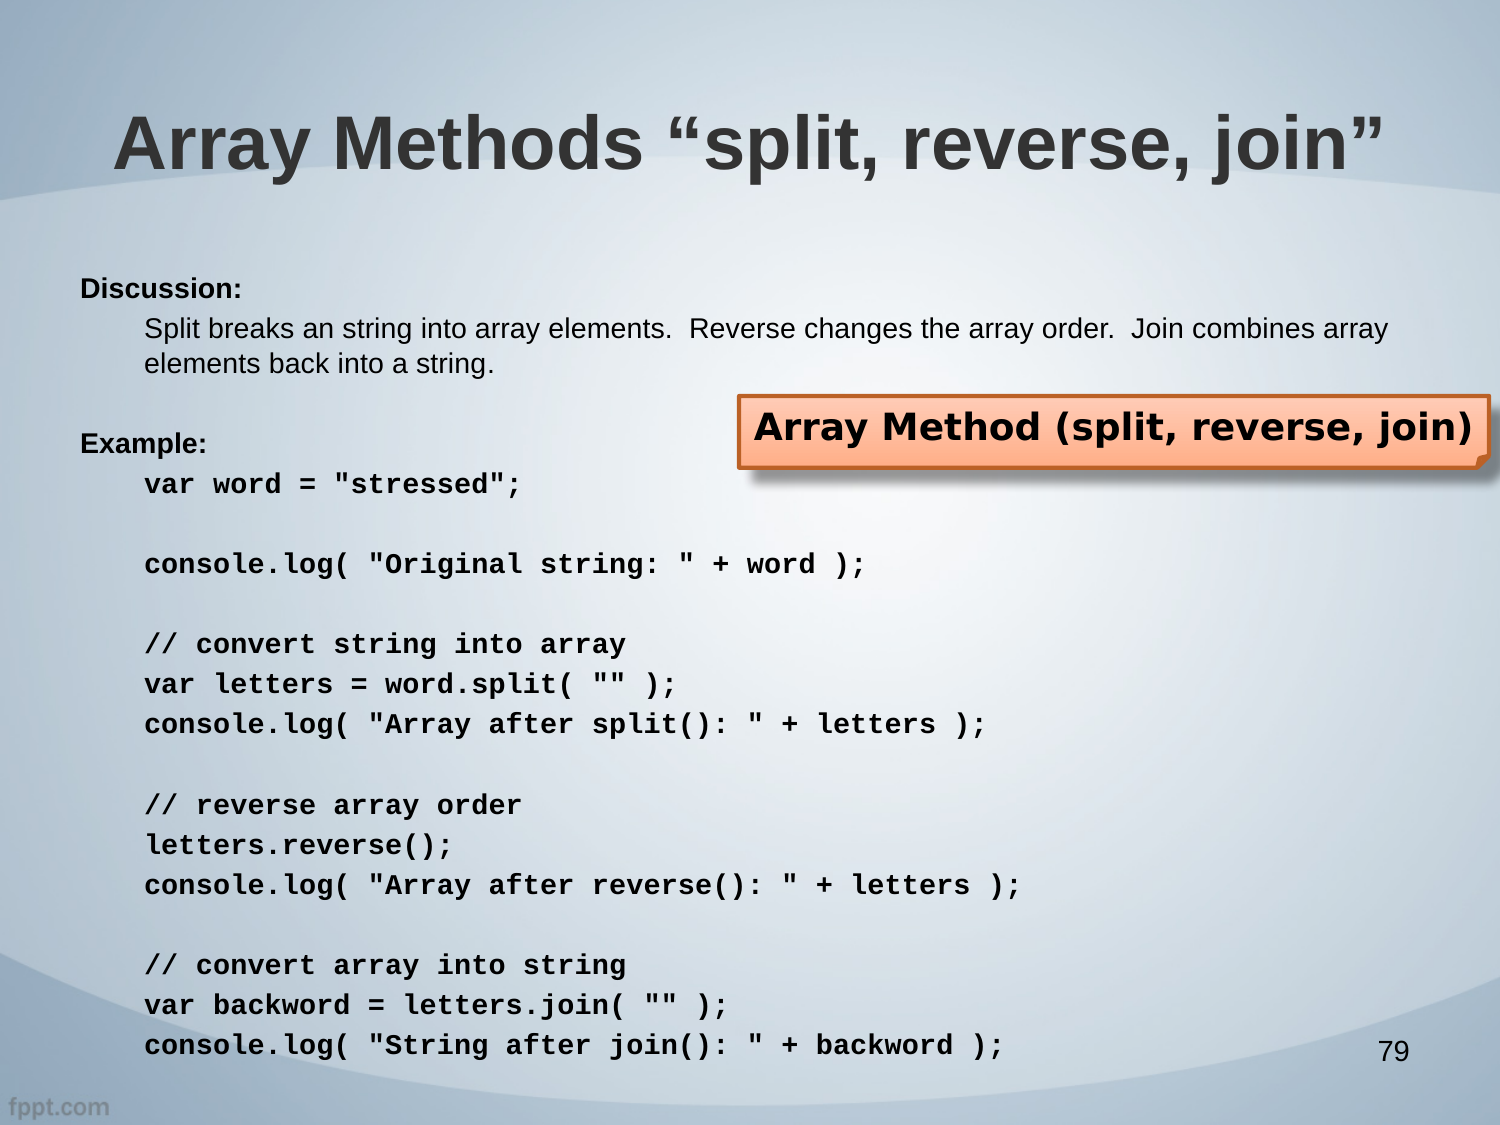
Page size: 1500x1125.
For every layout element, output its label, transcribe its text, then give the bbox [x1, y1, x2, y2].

text_box Array Method (split, reverse, join) [739, 395, 1490, 468]
picture [0, 0, 1500, 1125]
title Array Methods “split, reverse, join” [75, 45, 1425, 233]
slide_number 79 [1074, 1024, 1425, 1103]
list Discussion: Split breaks an string into array elements. Reverse changes the array order. Join combines array elements back into a string. Example: var word = "stressed"; console.log( "Original string: " + word ); // convert string into array var letters = word.split( "" ); console.log( "Array after split(): " + letters ); // reverse array order letters.reverse(); console.log( "Array after reverse(): " + letters ); // convert array into string var backword = letters.join( "" ); console.log( "String after join(): " + backword ); [64, 262, 1447, 1071]
